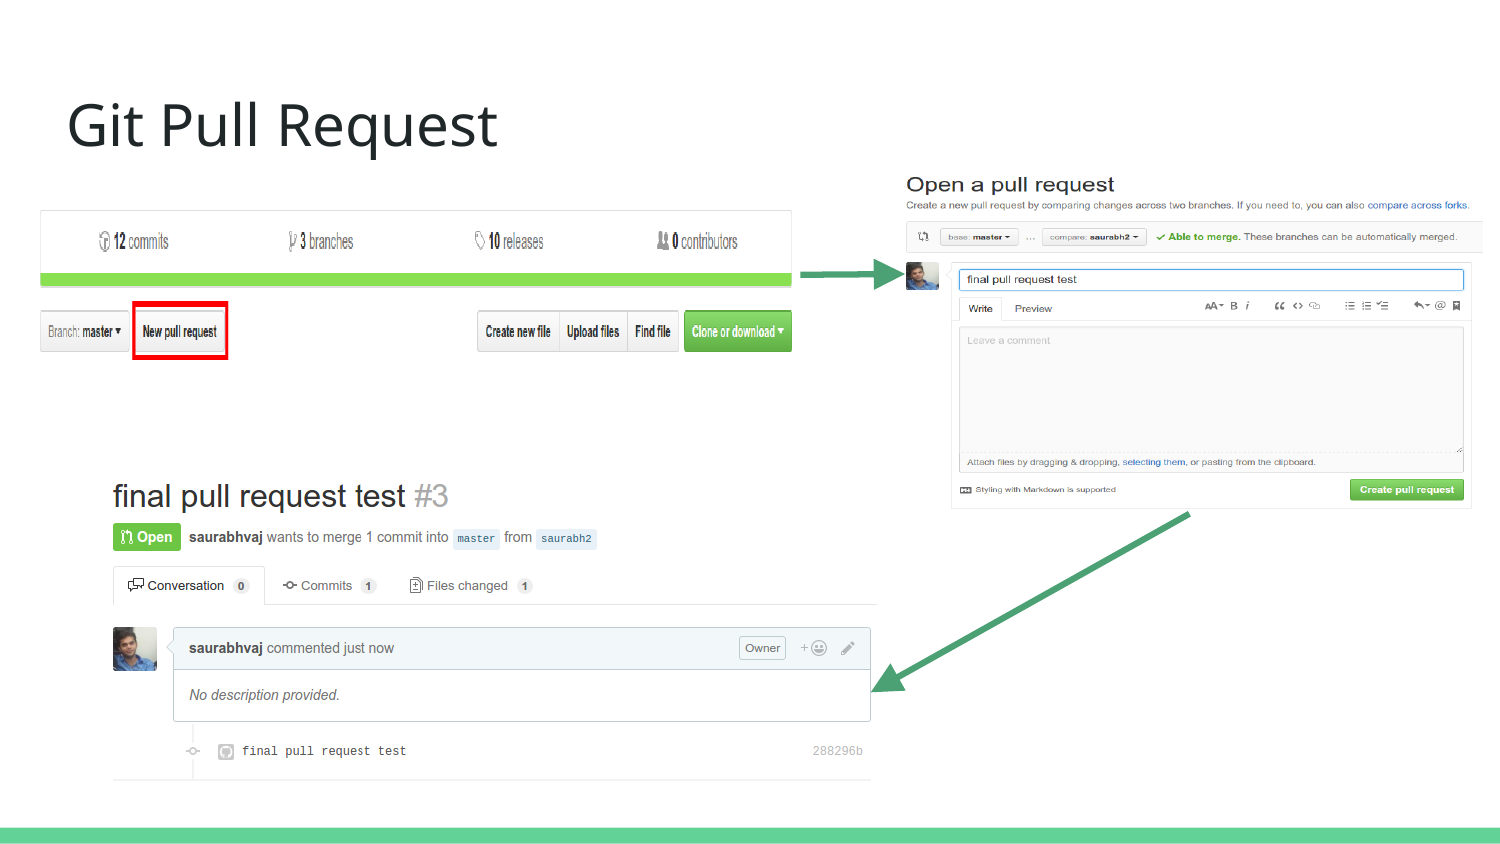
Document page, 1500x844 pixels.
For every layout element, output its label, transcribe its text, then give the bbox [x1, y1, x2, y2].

picture [895, 176, 1483, 515]
picture [26, 189, 801, 360]
title Git Pull Request [51, 72, 1449, 167]
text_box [870, 513, 1190, 693]
picture [102, 478, 877, 792]
